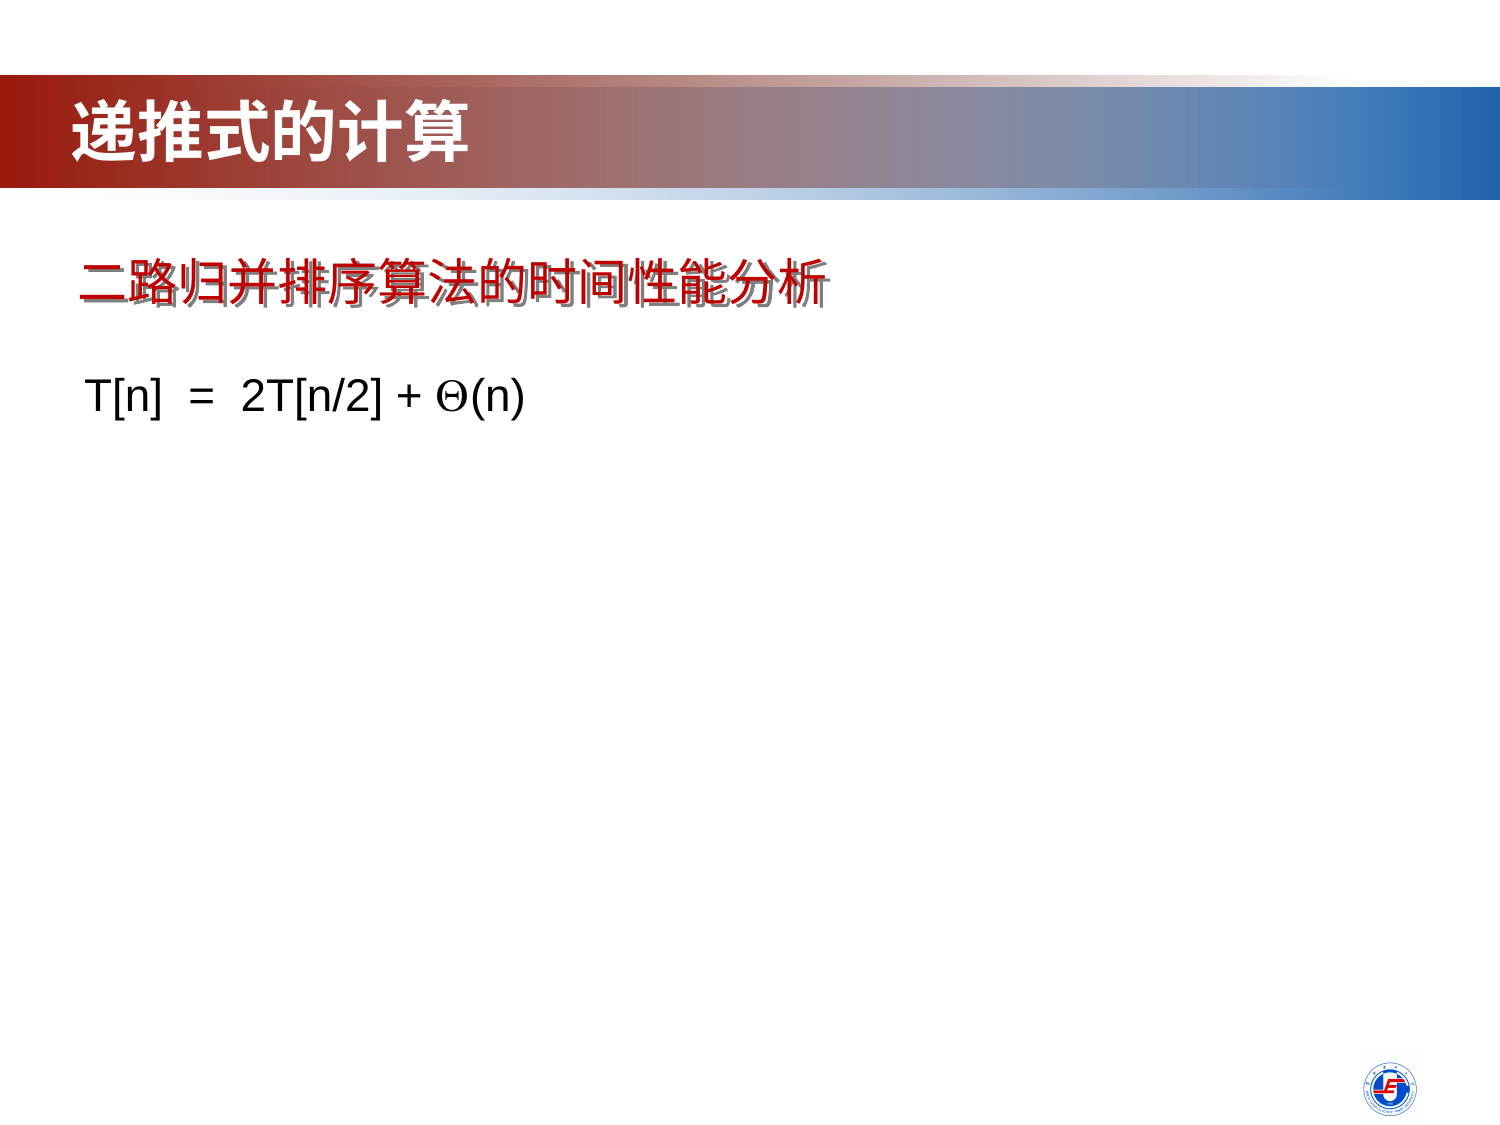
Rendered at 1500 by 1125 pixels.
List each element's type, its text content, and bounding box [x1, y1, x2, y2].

text_box 递推式的计算 [24, 82, 1225, 178]
picture [1359, 1054, 1425, 1125]
text_box 二路归并排序算法的时间性能分析 [62, 243, 850, 319]
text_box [59, 337, 1354, 663]
